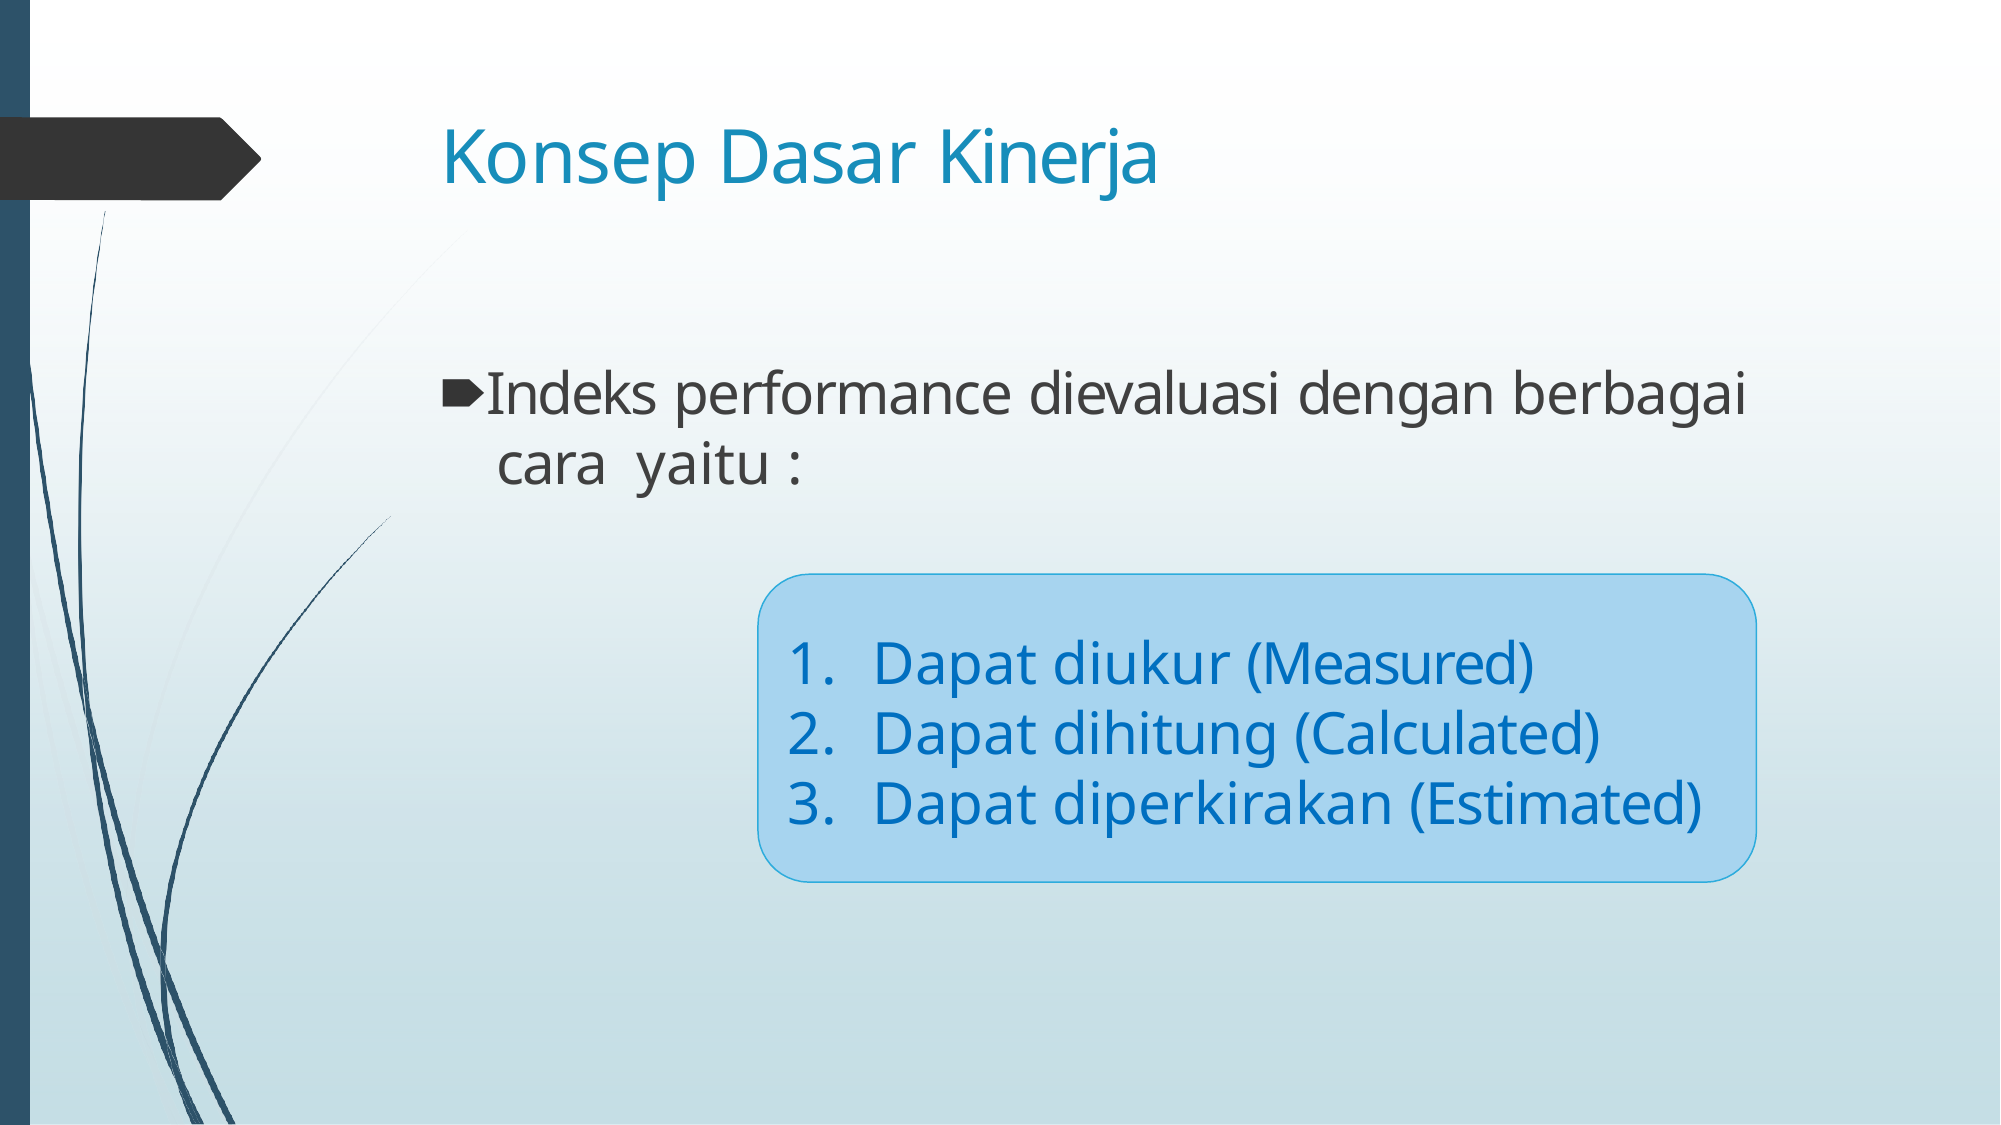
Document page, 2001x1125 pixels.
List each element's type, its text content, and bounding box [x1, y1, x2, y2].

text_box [756, 573, 1758, 884]
picture [30, 0, 2000, 1125]
title Konsep Dasar Kinerja [438, 106, 1206, 296]
text_box 🠶Indeks performance dievaluasi dengan berbagai cara yaitu : Dapat diukur (Measured) Dapat dihitung (Calculated) Dapat diperkirakan (Estimated) [437, 354, 1791, 837]
